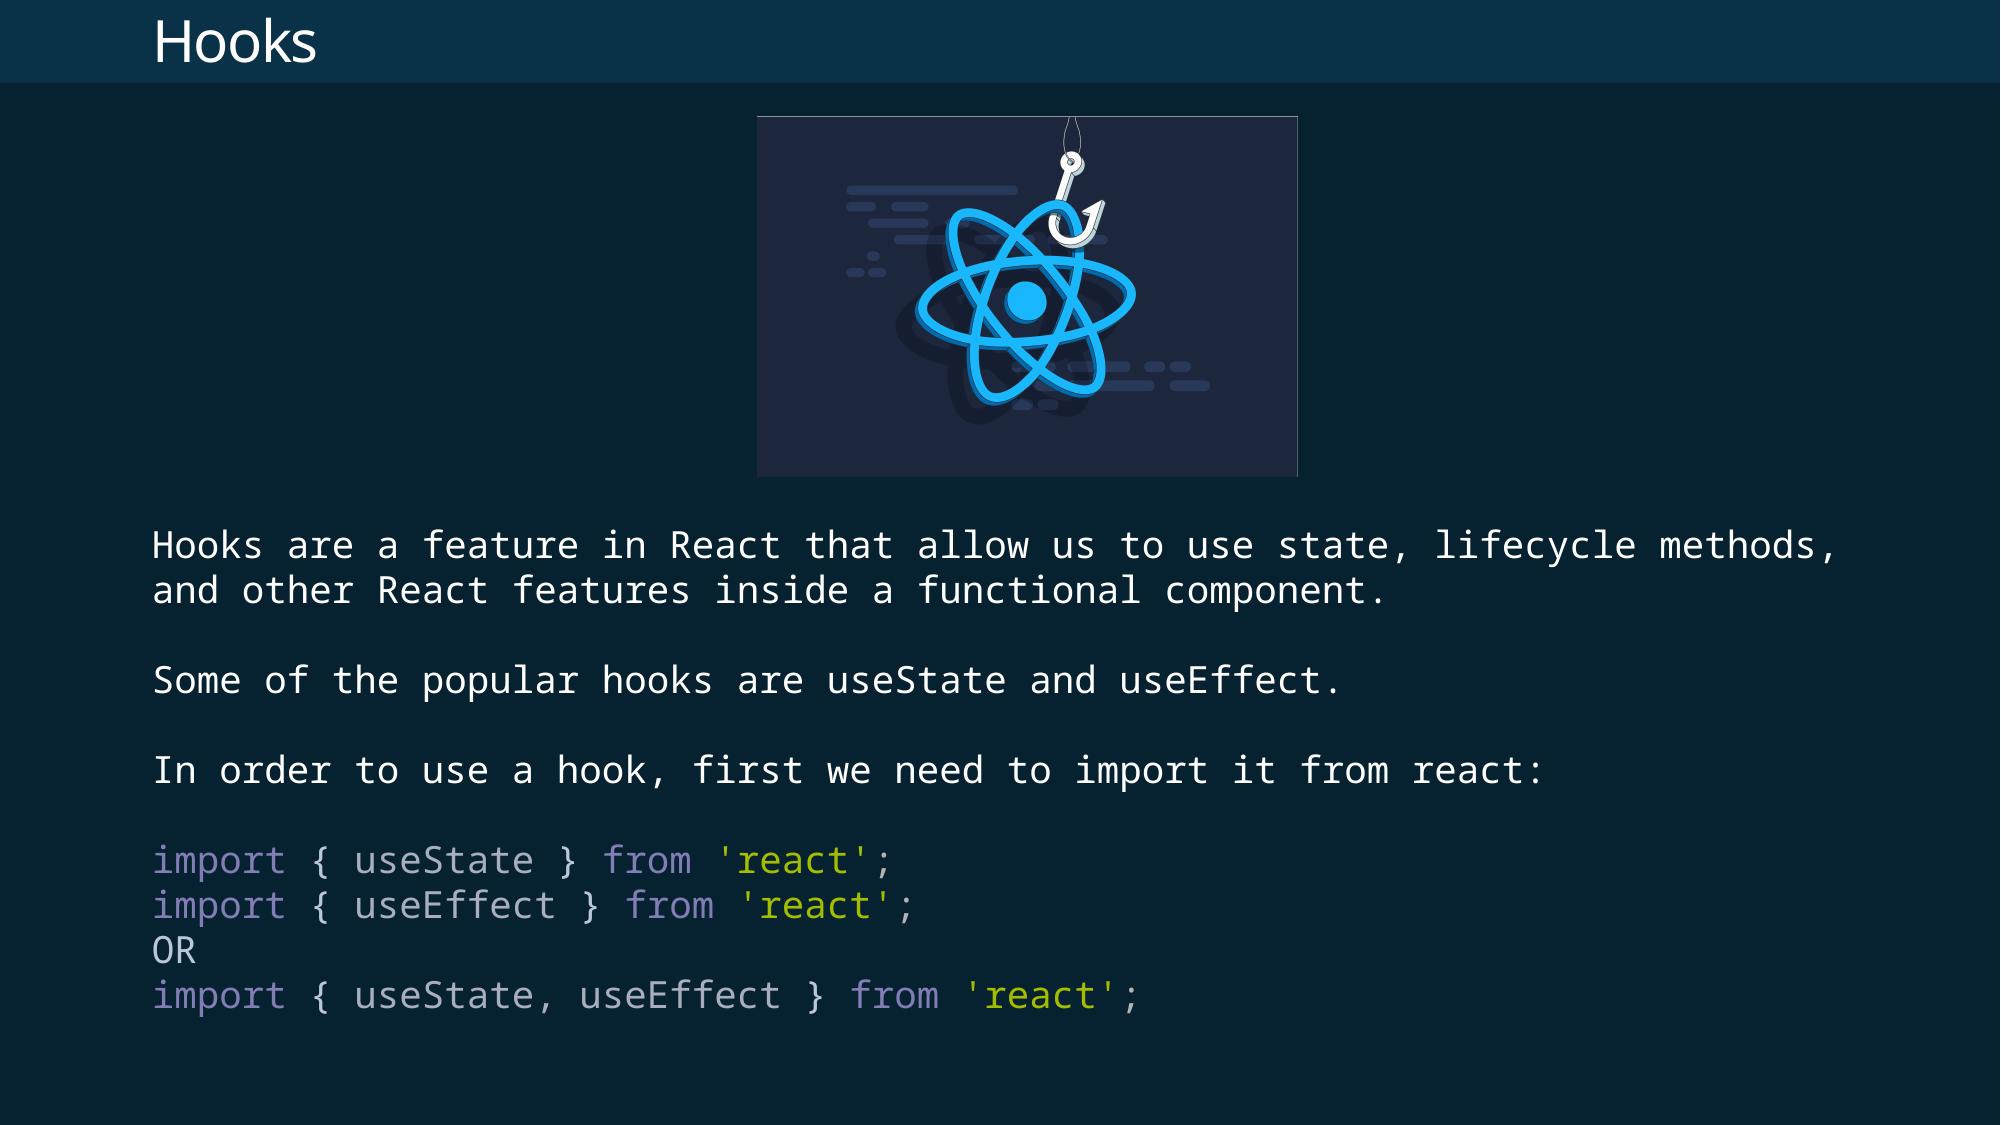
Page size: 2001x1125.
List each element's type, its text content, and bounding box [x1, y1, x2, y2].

picture [757, 116, 1298, 477]
title Hooks [137, 4, 1174, 84]
text_box Hooks are a feature in React that allow us to use state, lifecycle methods, and other React features inside a functional component. Some of the popular hooks are useState and useEffect. In order to use a hook, first we need to import it from react: import { useState } from 'react'; import { useEffect } from 'react'; OR import { useState, useEffect } from 'react'; [137, 108, 1896, 1024]
